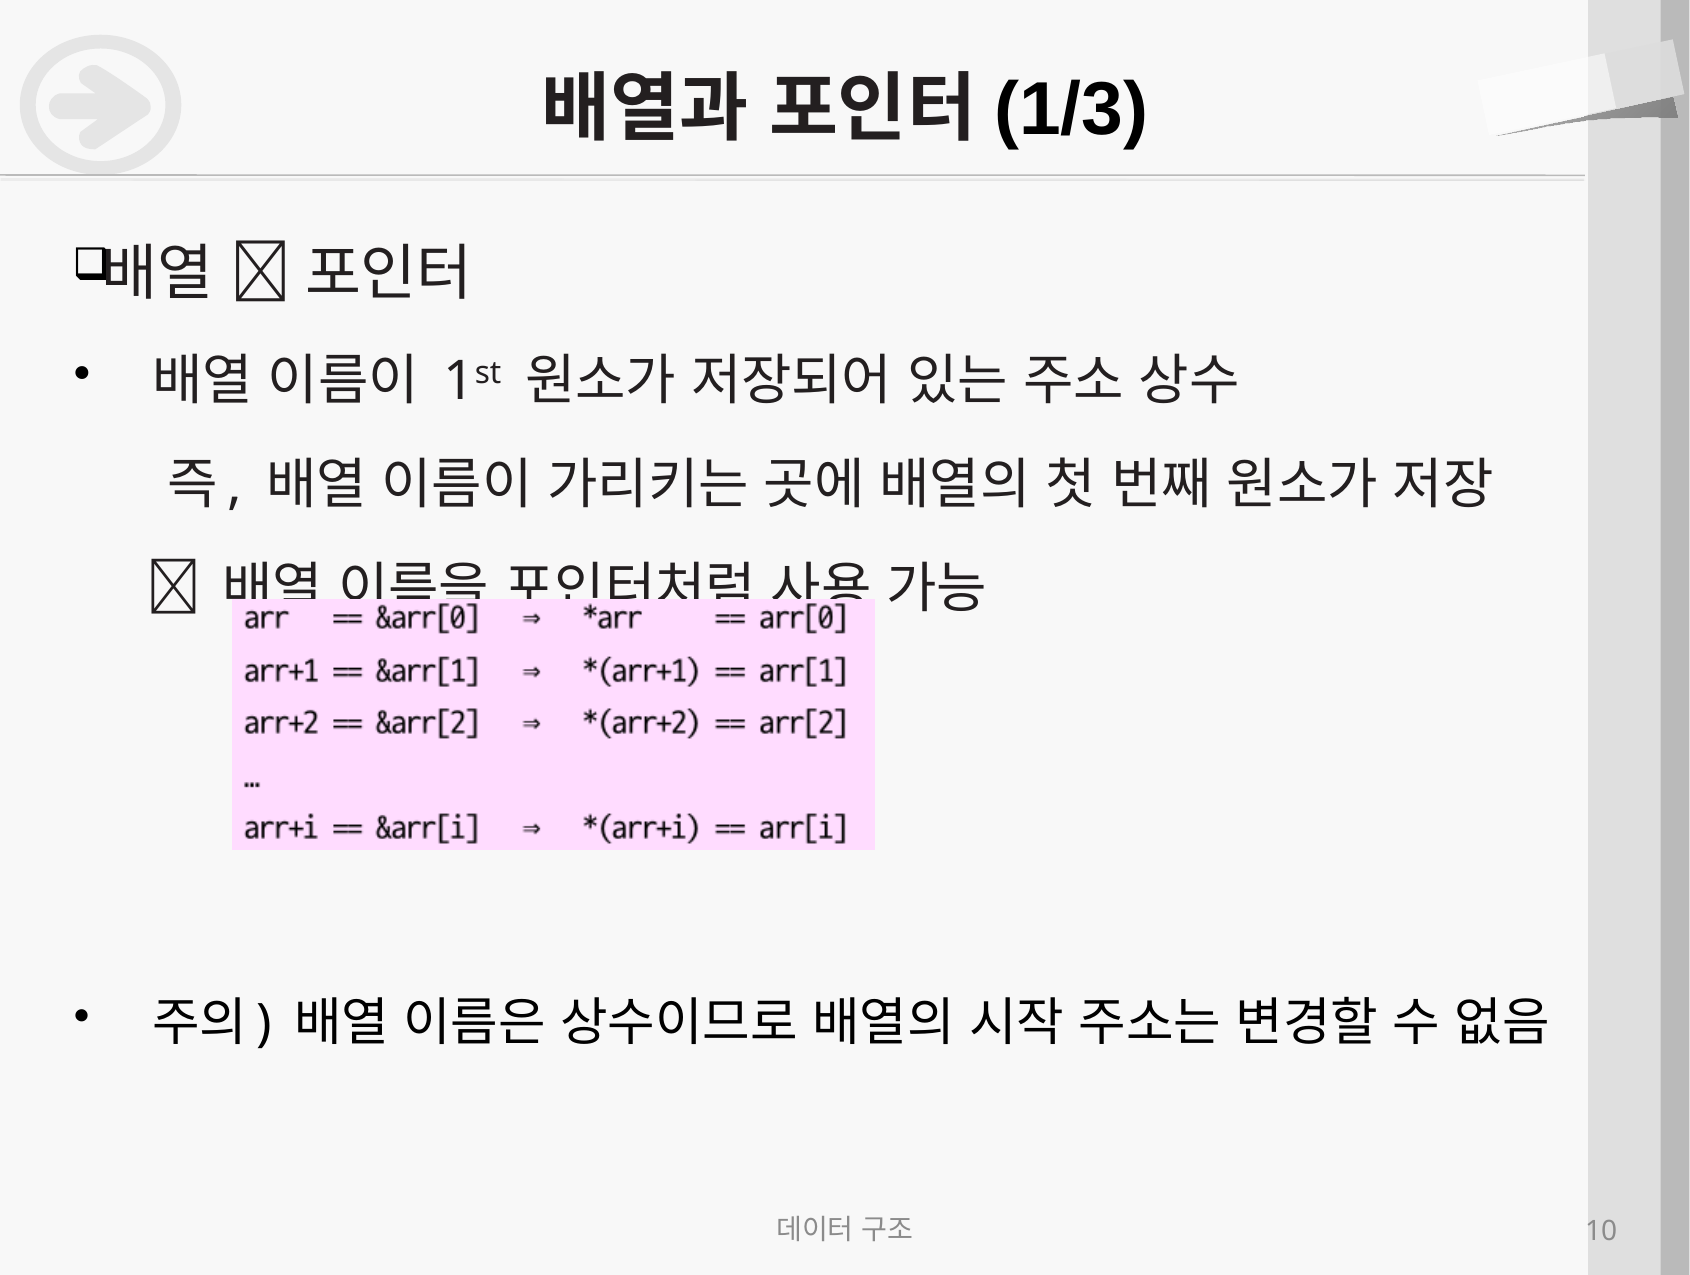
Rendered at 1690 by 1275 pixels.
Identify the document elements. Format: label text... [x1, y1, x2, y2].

footer 데이터 구조 [577, 1203, 1113, 1260]
slide_number 10 [1238, 1203, 1633, 1260]
title 배열과 포인터(1/3) [57, 28, 1633, 181]
picture [231, 599, 875, 851]
list 배열  포인터 배열 이름이 1st 원소가 저장되어 있는 주소 상수 즉, 배열 이름이 가리키는 곳에 배열의 첫 번째 원소가 저장  배열 이름을 포인터처럼 사용 가능 주의) 배열 이름은 상수이므로 배열의 시작 주소는 변경할 수 없음 [57, 195, 1633, 1063]
